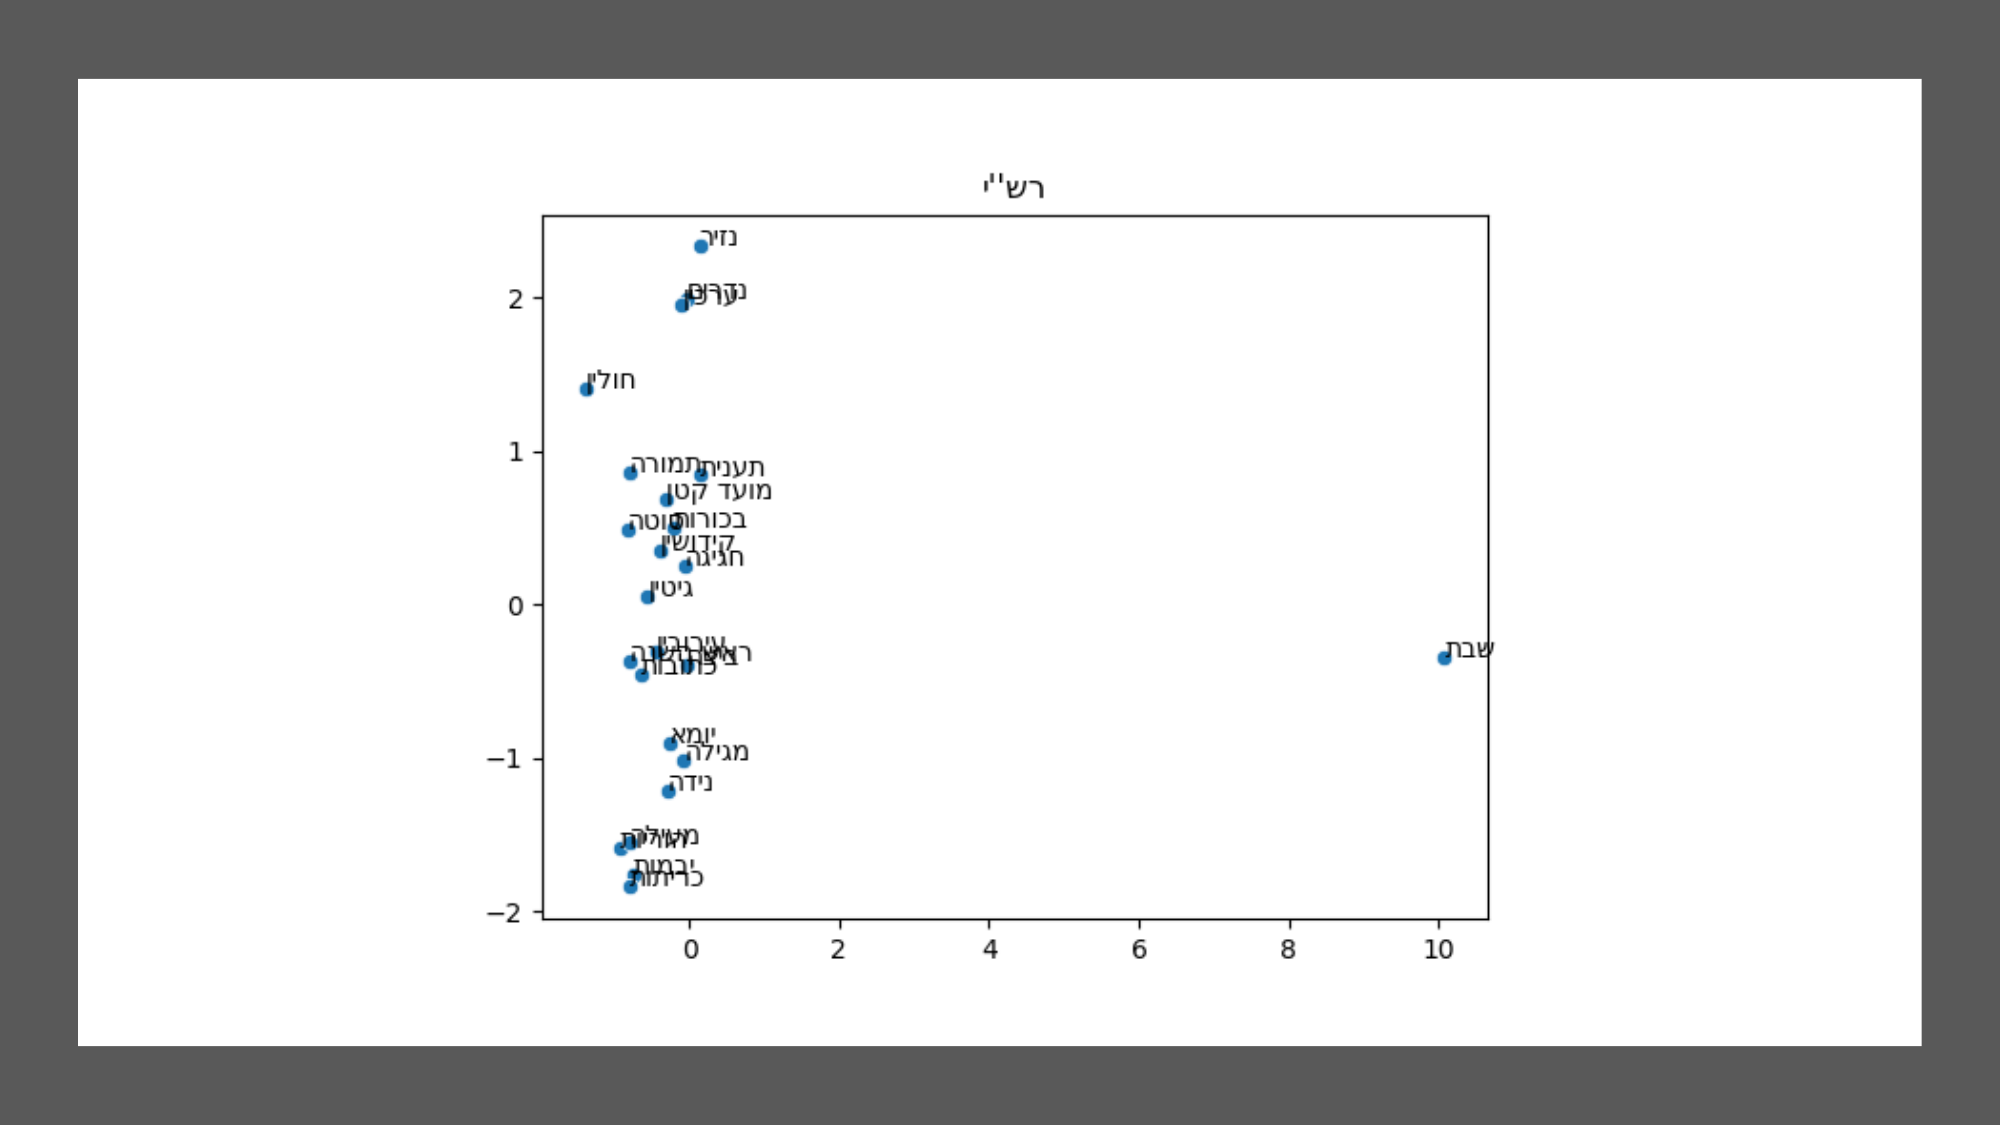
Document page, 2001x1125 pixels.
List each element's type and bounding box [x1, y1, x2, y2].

text_box [77, 77, 1923, 1048]
text_box [0, 0, 2000, 1125]
list [390, 104, 1610, 1020]
